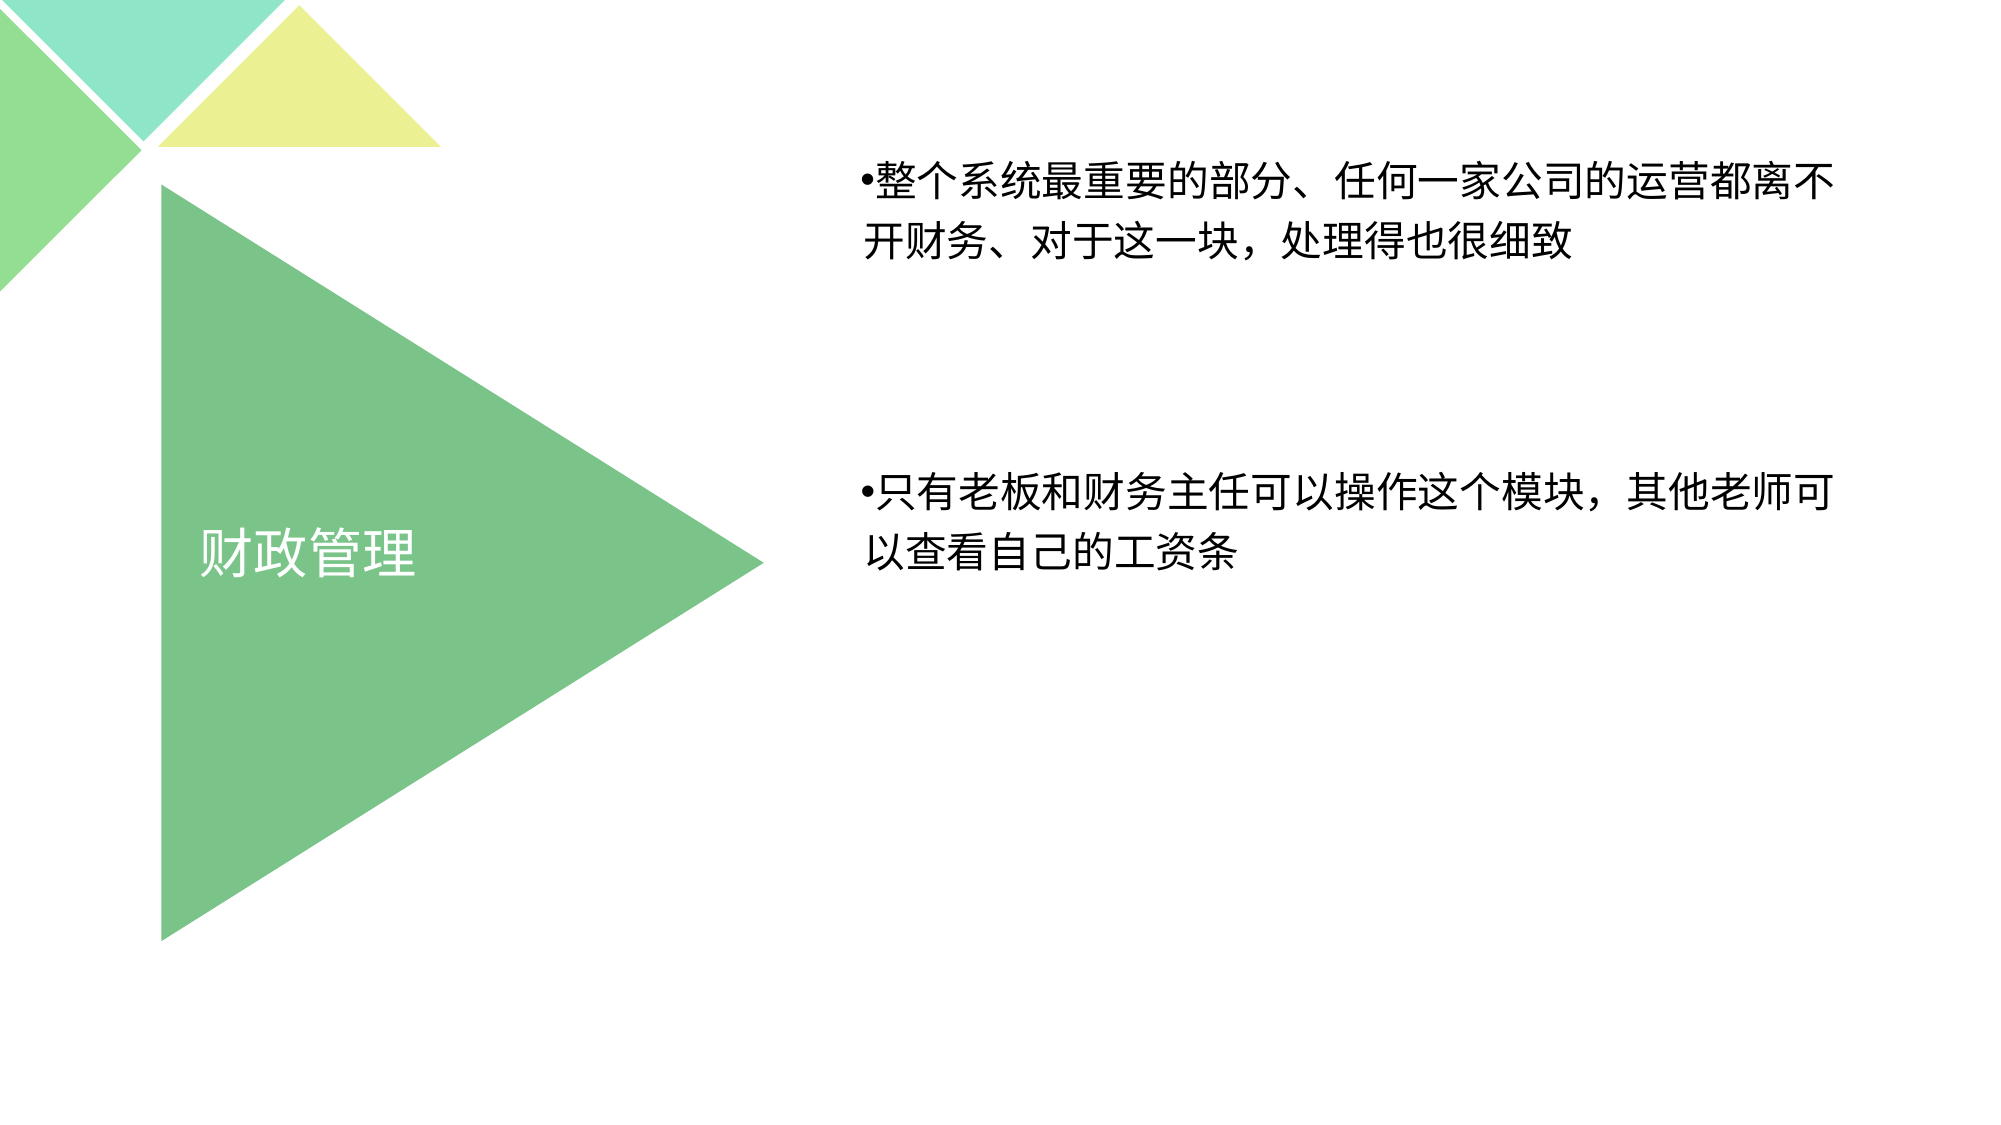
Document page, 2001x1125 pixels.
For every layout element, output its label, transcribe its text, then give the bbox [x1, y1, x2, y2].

text_box 整个系统最重要的部分、任何一家公司的运营都离不开财务、对于这一块，处理得也很细致 [845, 137, 1862, 420]
text_box [161, 184, 590, 942]
text_box 财政管理 [184, 432, 682, 672]
text_box [682, 511, 764, 615]
text_box 只有老板和财务主任可以操作这个模块，其他老师可以查看自己的工资条 [845, 448, 1862, 705]
